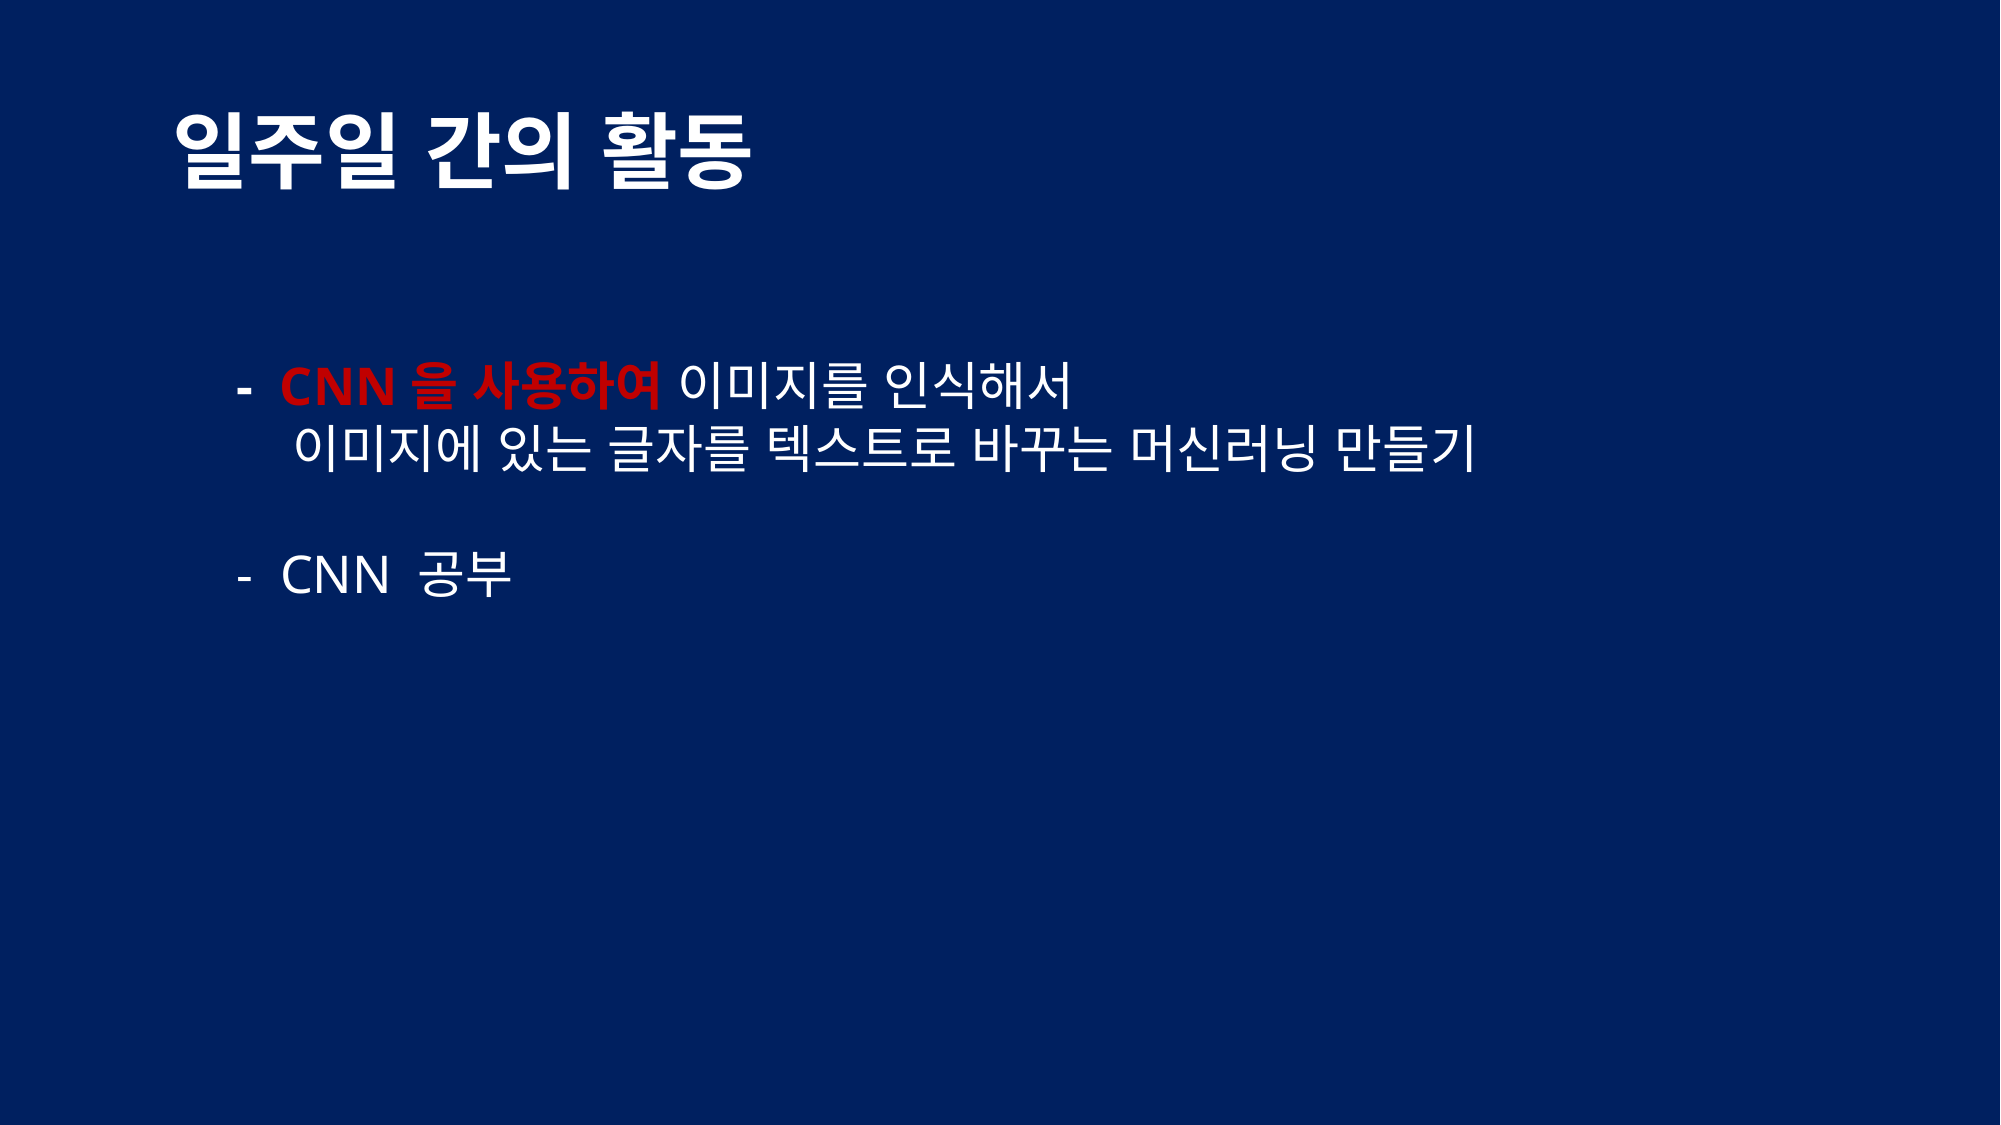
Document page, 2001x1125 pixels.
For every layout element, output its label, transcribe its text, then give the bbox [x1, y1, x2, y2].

text_box 일주일 간의 활동 [157, 91, 770, 207]
text_box - CNN을 사용하여 이미지를 인식해서 이미지에 있는 글자를 텍스트로 바꾸는 머신러닝 만들기 - CNN 공부 [221, 346, 1854, 611]
